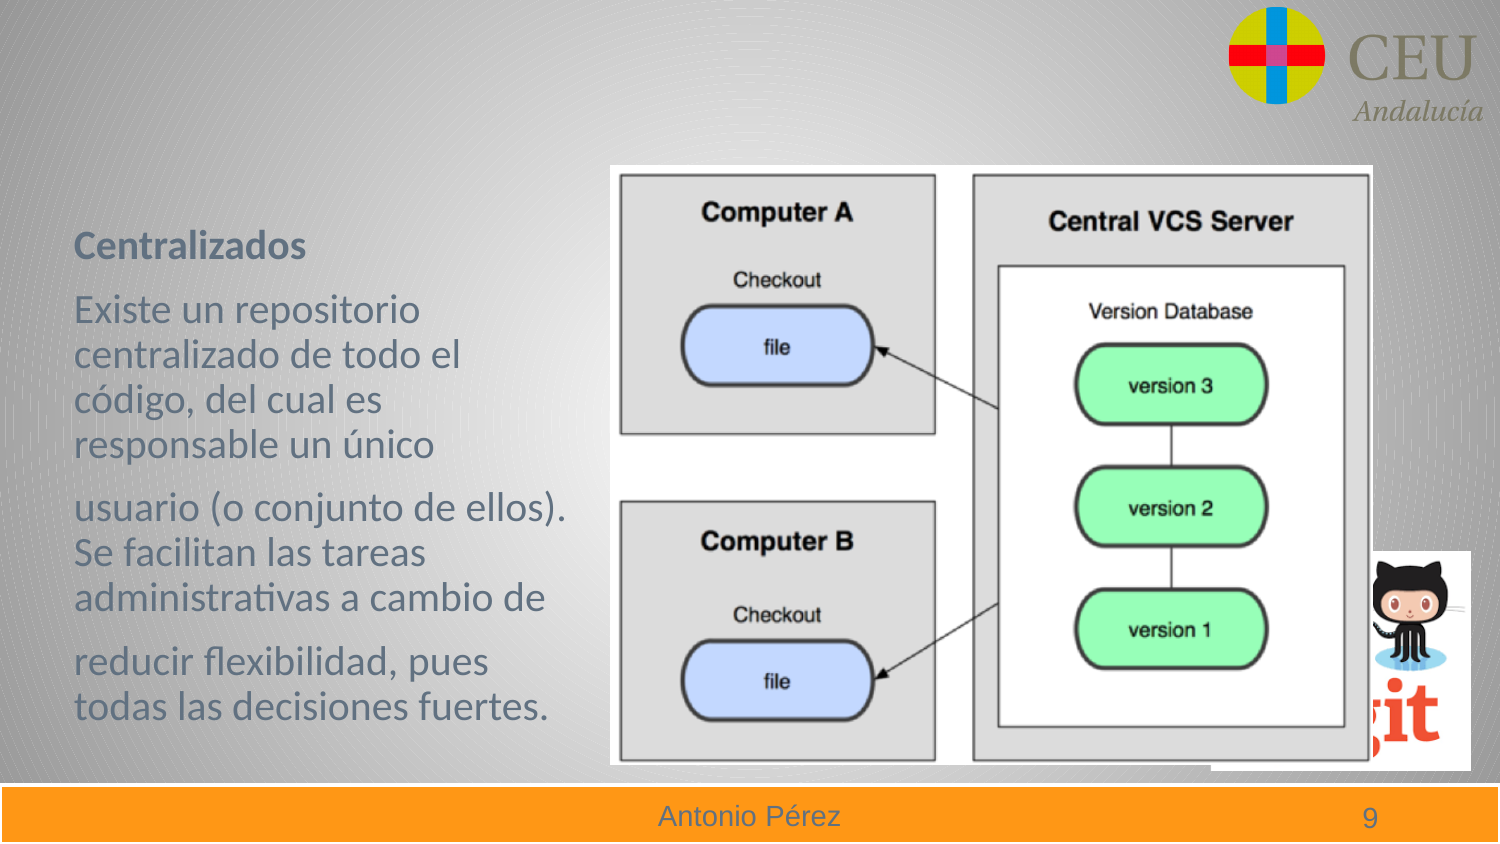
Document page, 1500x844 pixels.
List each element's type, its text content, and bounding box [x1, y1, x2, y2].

picture [609, 165, 1471, 771]
picture [1216, 0, 1500, 137]
list Centralizados Existe un repositorio centralizado de todo el código, del cual es responsable un único usuario (o conjunto de ellos). Se facilitan las tareas administrativas a cambio de reducir flexibilidad, pues todas las decisiones fuertes. [17, 217, 573, 713]
